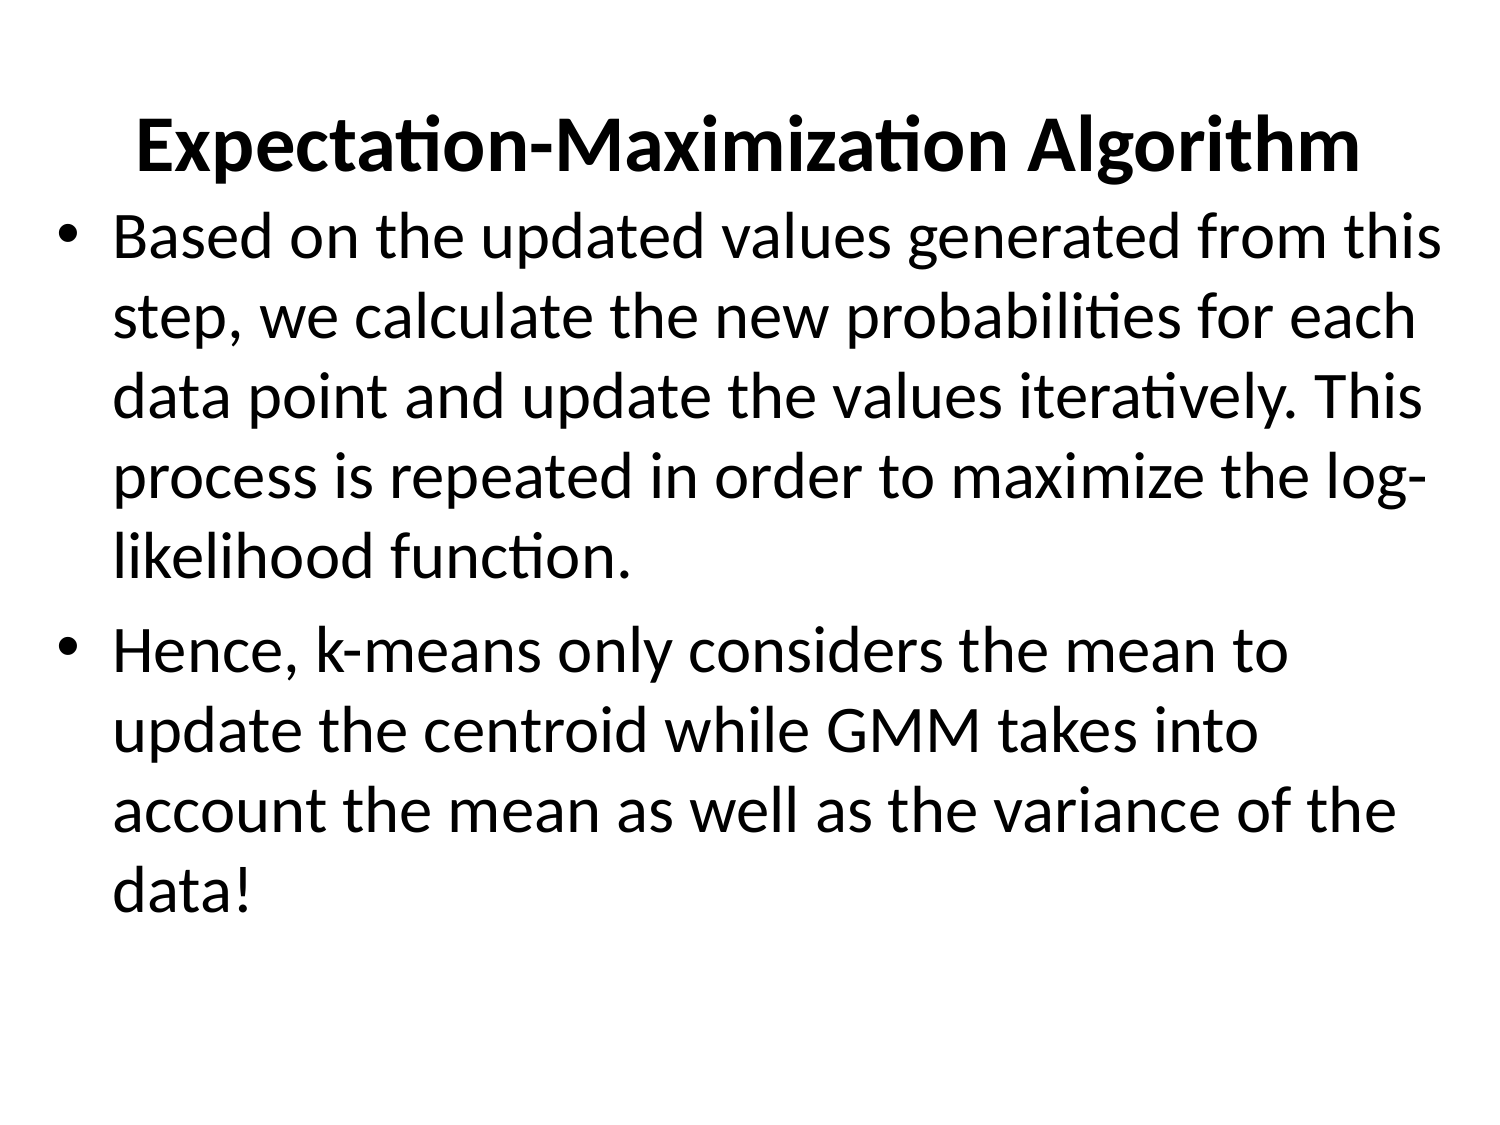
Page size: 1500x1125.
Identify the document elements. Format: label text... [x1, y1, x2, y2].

title Expectation-Maximization Algorithm [75, 45, 1425, 184]
list Based on the updated values generated from this step, we calculate the new probabilities for each data point and update the values iteratively. This process is repeated in order to maximize the log-likelihood function. Hence, k-means only considers the mean to update the centroid while GMM takes into account the mean as well as the variance of the data! [41, 184, 1500, 1094]
